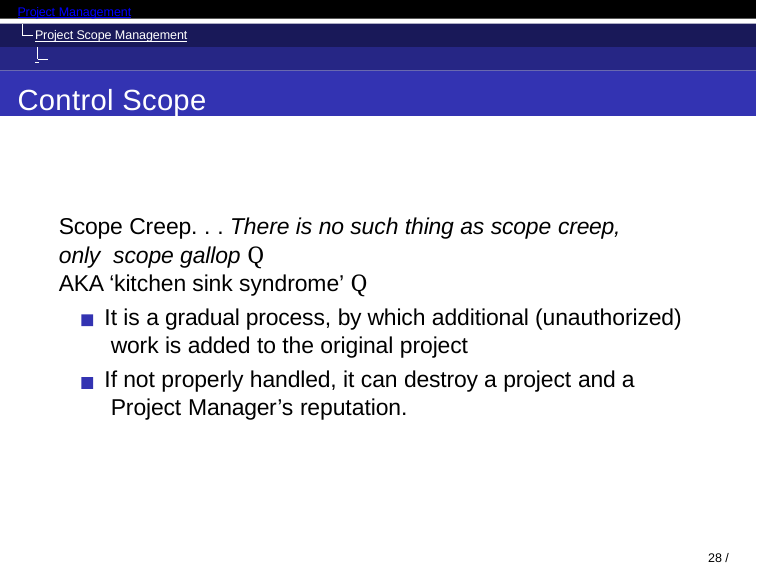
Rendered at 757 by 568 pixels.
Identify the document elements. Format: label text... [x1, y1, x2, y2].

text_box Project Scope Management Scope Control [33, 16, 191, 66]
text_box Project Management [0, 0, 756, 19]
text_box [0, 23, 33, 47]
text_box [191, 23, 756, 47]
text_box Scope Creep. . . There is no such thing as scope creep, only scope gallop Q AKA ‘kitchen sink syndrome’ Q It is a gradual process, by which additional (unauthorized) work is added to the original project If not properly handled, it can destroy a project and a Project Manager’s reputation. [56, 210, 686, 421]
text_box [0, 47, 756, 70]
slide_number 42 / 53 [701, 548, 746, 568]
text_box Control Scope [0, 70, 756, 116]
